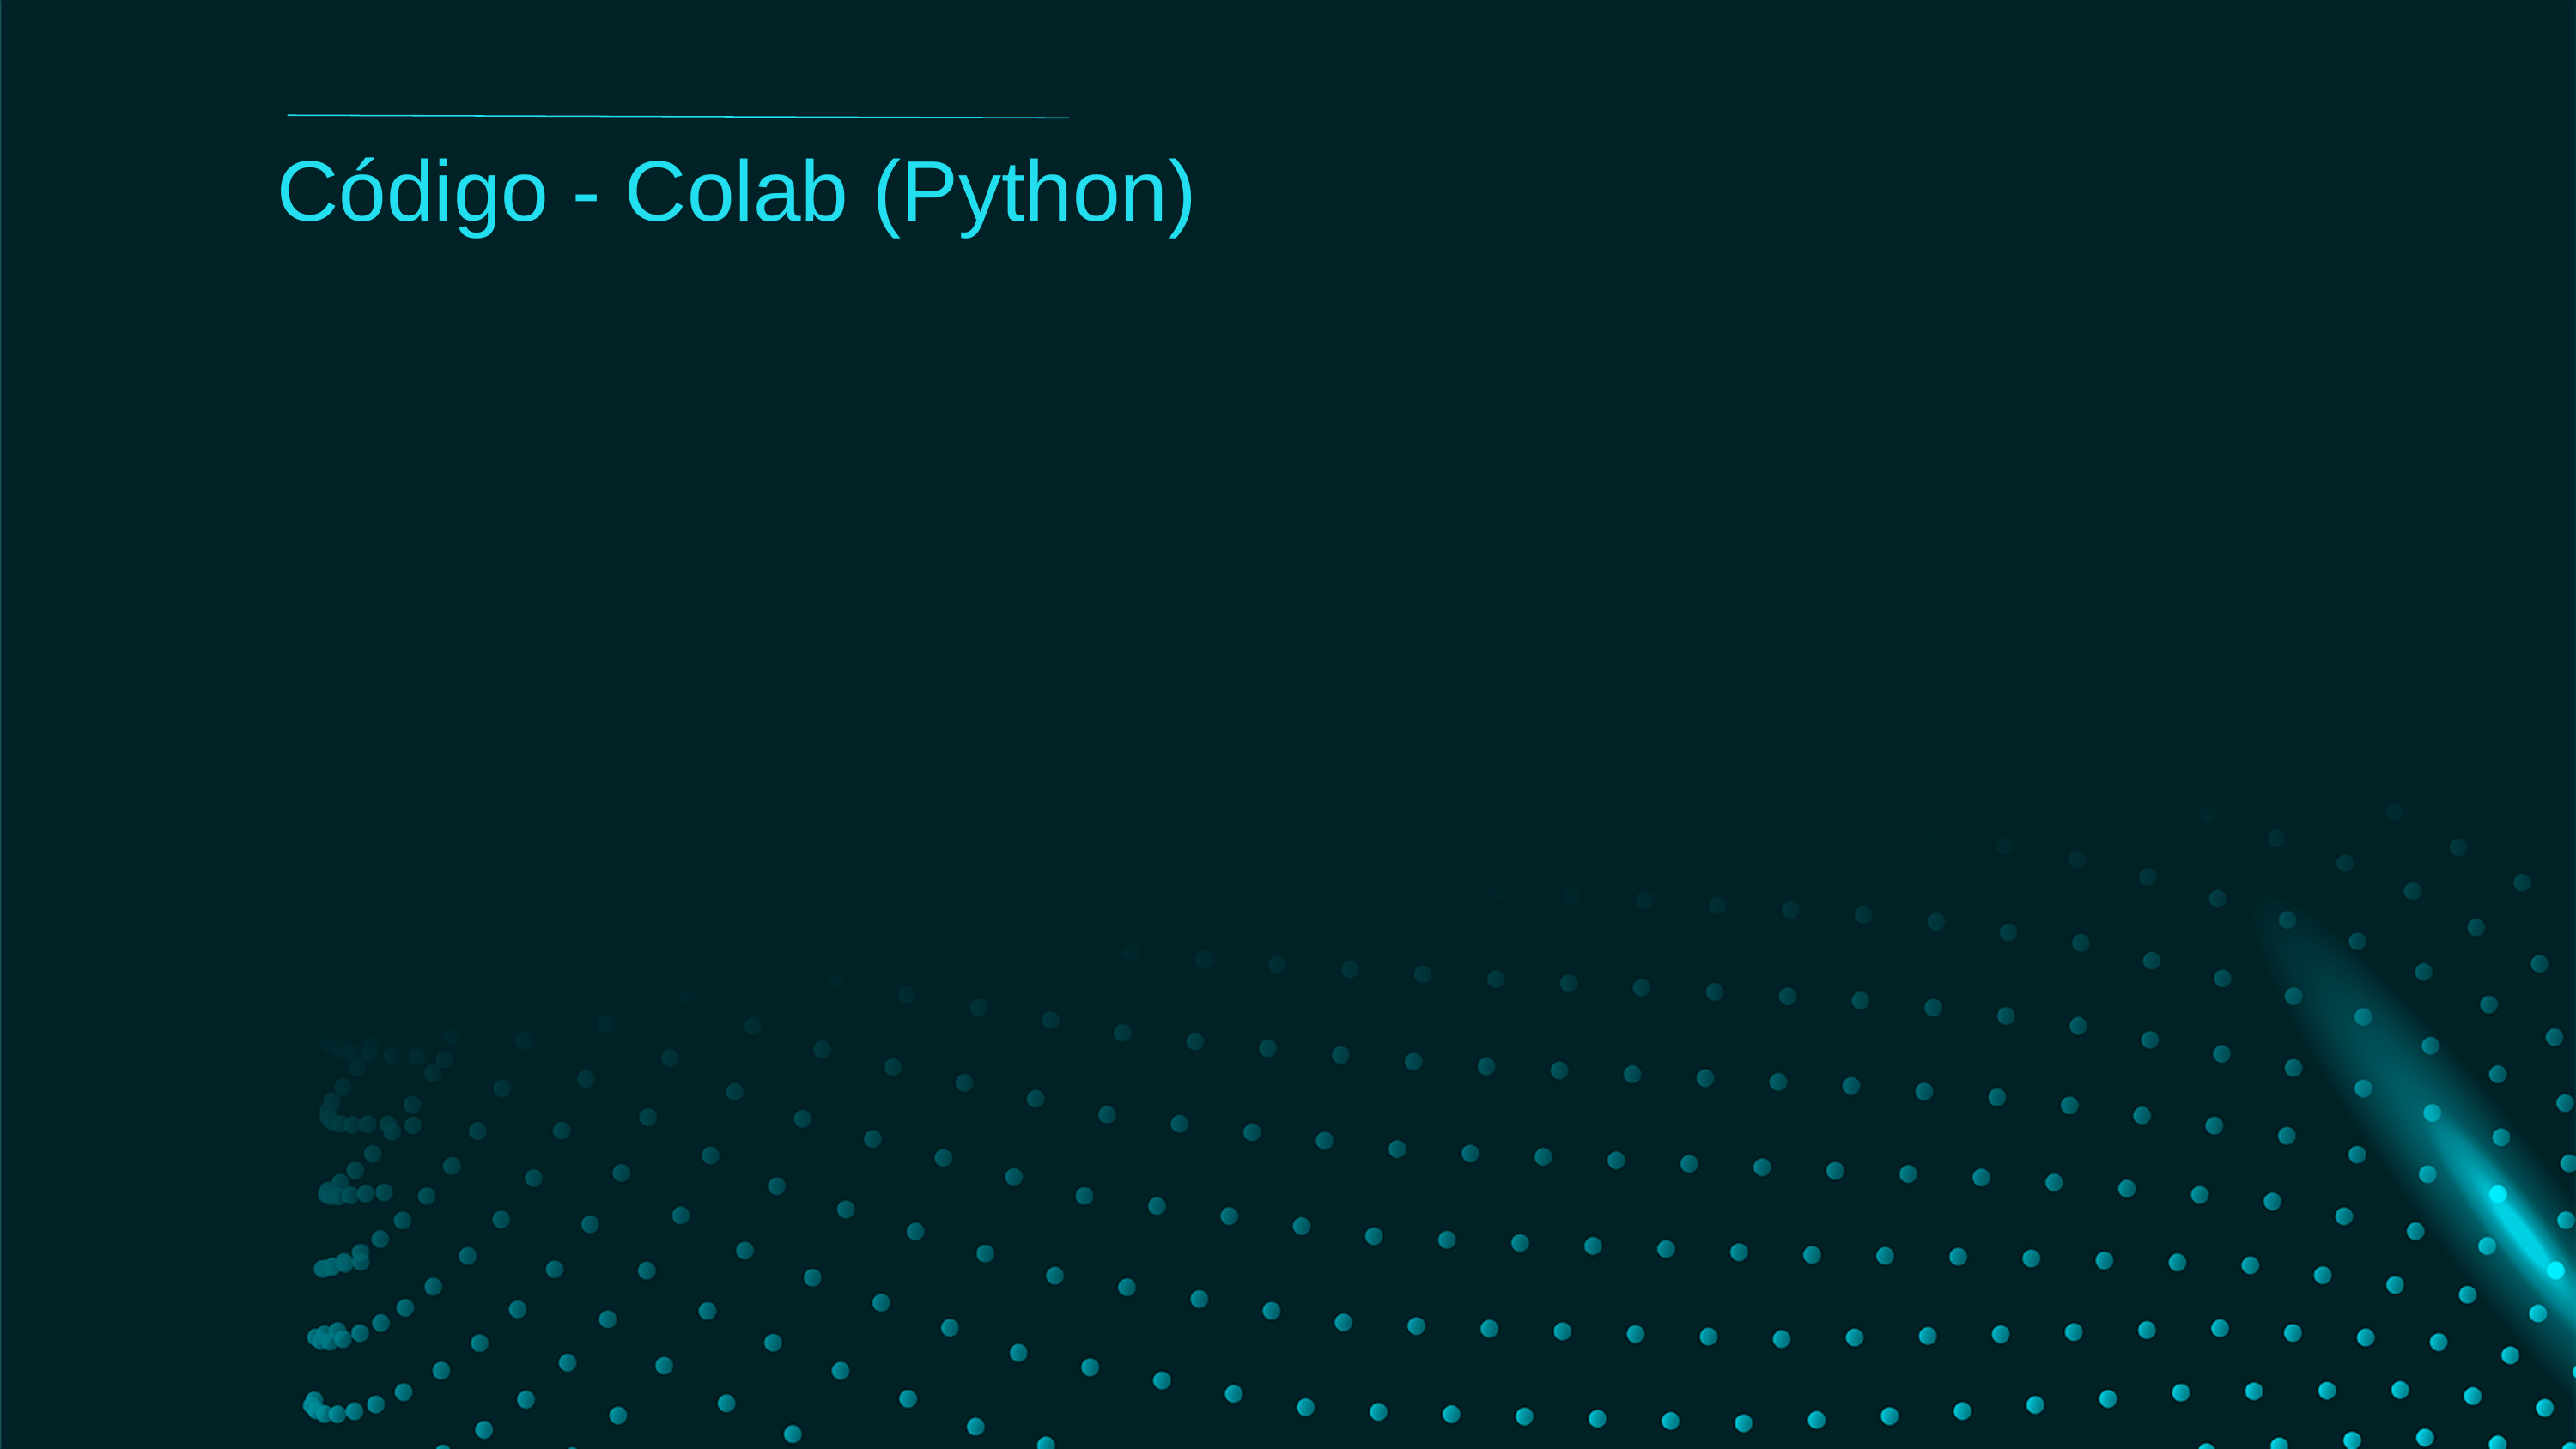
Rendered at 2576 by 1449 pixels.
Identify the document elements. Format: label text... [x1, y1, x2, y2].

text_box [0, 0, 2576, 1449]
text_box Código - Colab (Python) [276, 135, 1868, 239]
